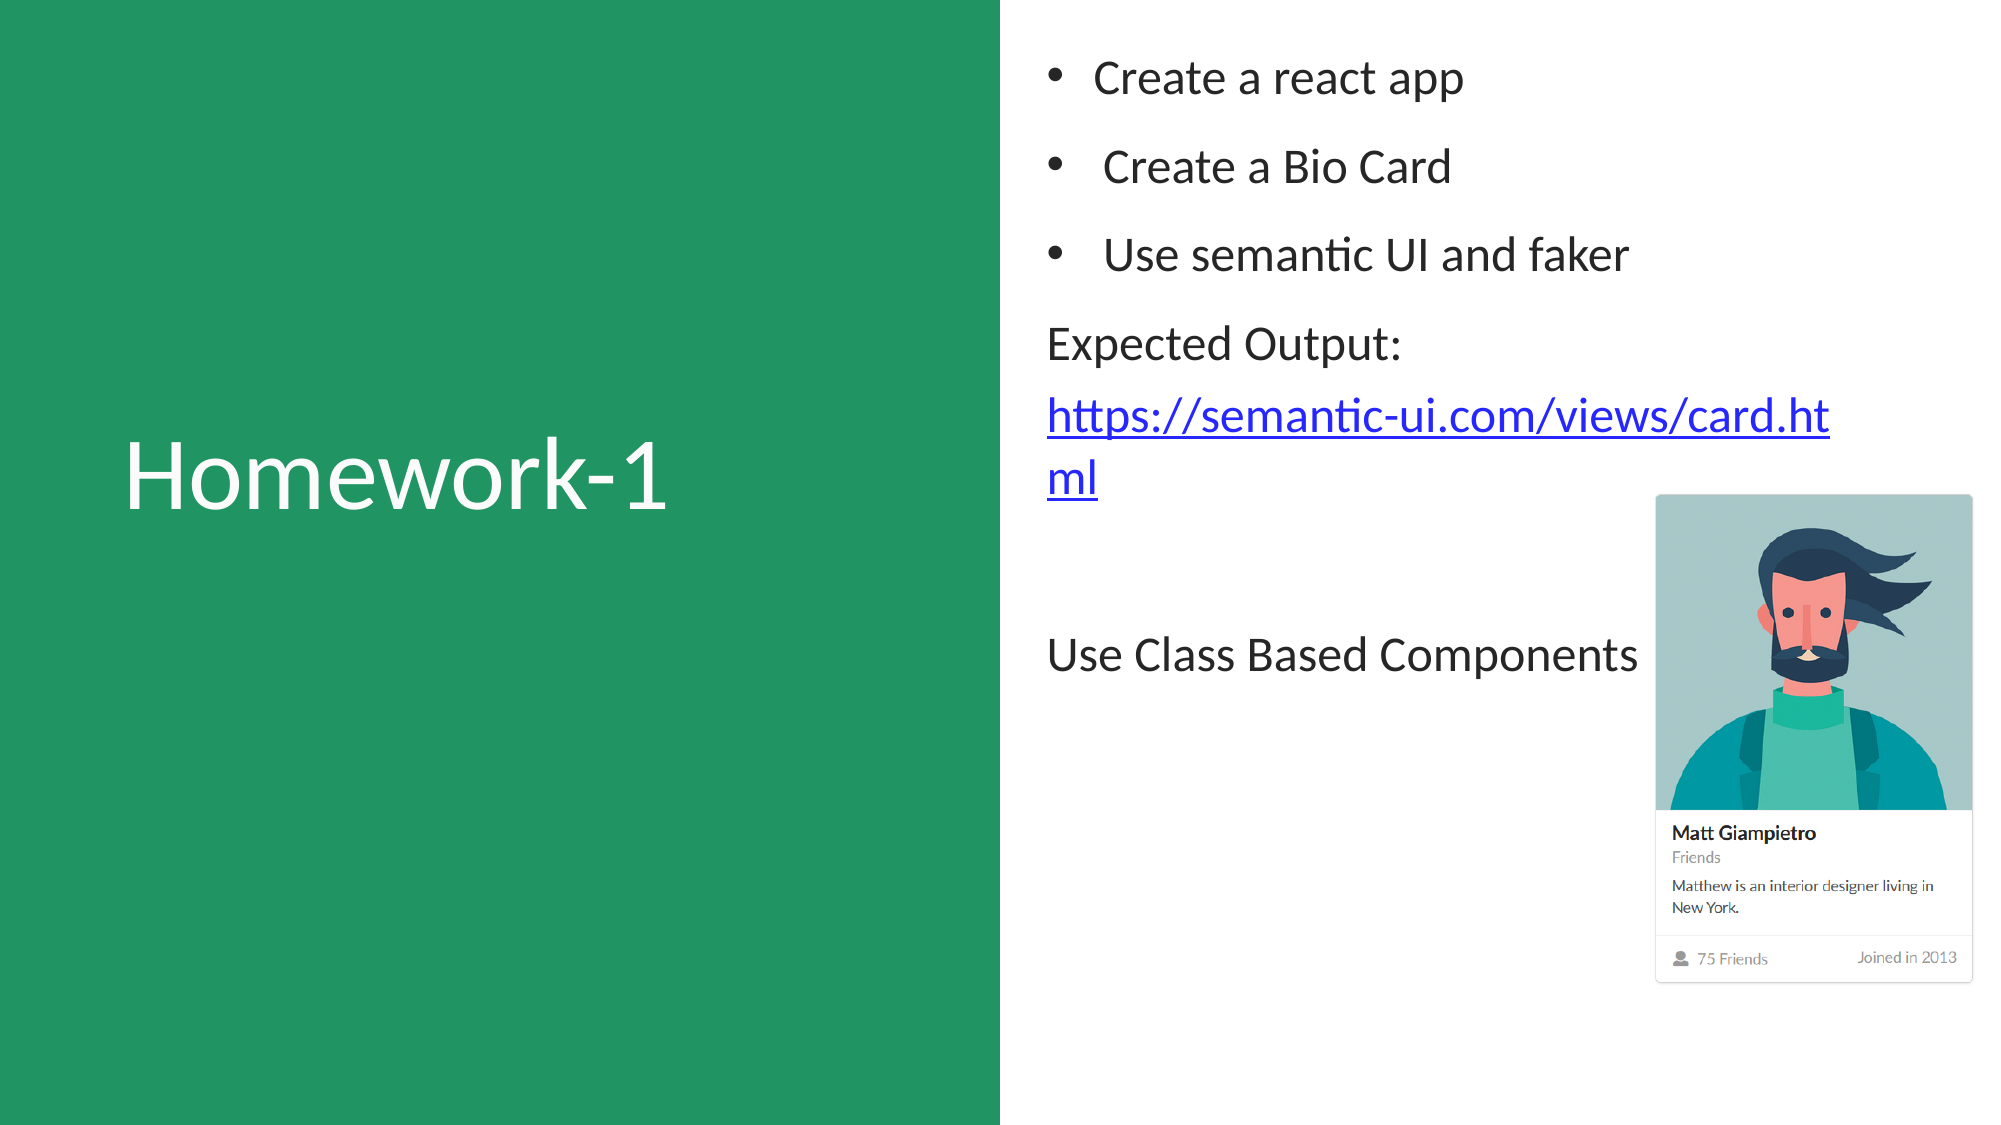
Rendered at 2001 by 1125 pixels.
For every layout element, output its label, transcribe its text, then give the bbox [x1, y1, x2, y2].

list Create a react app Create a Bio Card Use semantic UI and faker Expected Output: https://semantic-ui.com/views/card.html Use Class Based Components [1031, 25, 1865, 738]
title Homework-1 [108, 397, 926, 548]
picture [1642, 476, 1985, 999]
